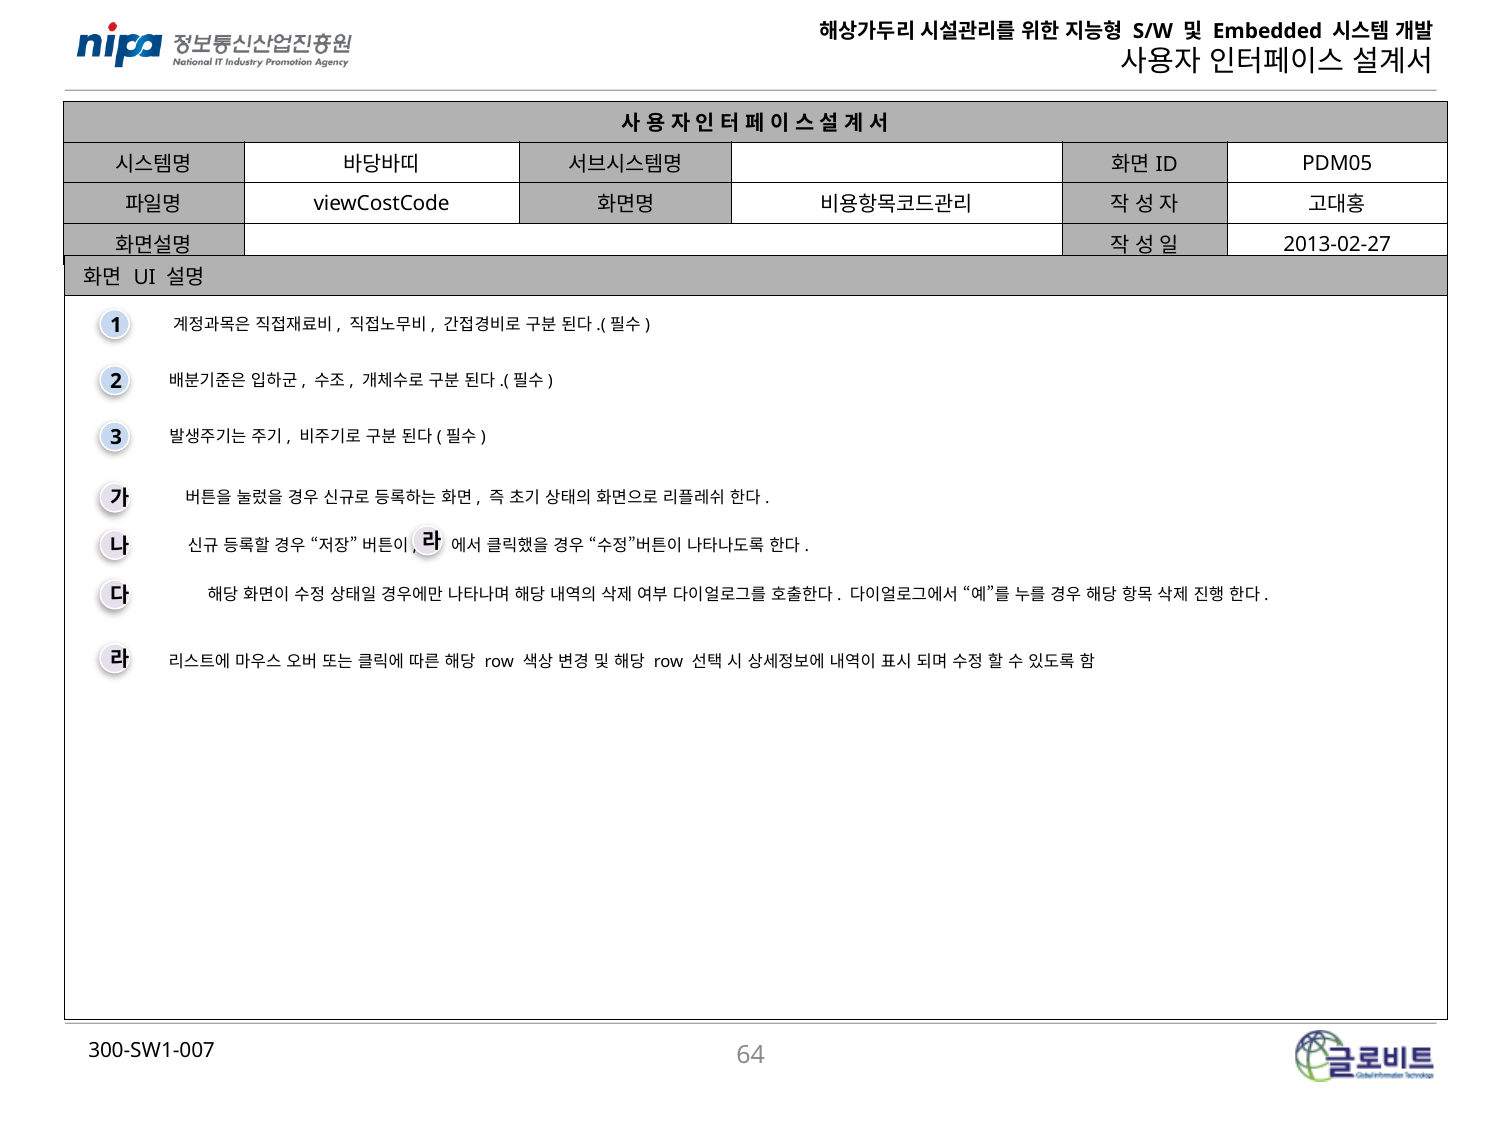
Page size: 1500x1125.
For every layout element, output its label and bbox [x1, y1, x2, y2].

text_box [100, 525, 849, 563]
text_box [99, 362, 574, 398]
table_cell [520, 143, 731, 182]
picture [1294, 1030, 1437, 1082]
text_box [99, 305, 675, 342]
table_cell [245, 143, 519, 182]
table_cell [64, 143, 244, 182]
table_cell [1228, 183, 1447, 223]
table_cell [1228, 143, 1447, 182]
table_cell [64, 224, 244, 255]
table_cell [520, 183, 731, 223]
table_cell [1063, 143, 1227, 182]
picture [64, 22, 365, 73]
table_cell [64, 183, 244, 223]
table_cell [1228, 224, 1447, 255]
text_box [100, 479, 806, 516]
table_cell [1063, 183, 1227, 223]
table_cell [65, 296, 1447, 1019]
table_cell [245, 183, 519, 223]
table_header [65, 256, 1447, 295]
text_box [100, 576, 1328, 613]
text_box [99, 643, 1172, 680]
table_header [64, 102, 1447, 142]
table_cell [245, 224, 1062, 255]
text_box [99, 418, 507, 455]
table_cell [732, 143, 1062, 182]
table_cell [1063, 224, 1227, 255]
table_cell [732, 183, 1062, 223]
